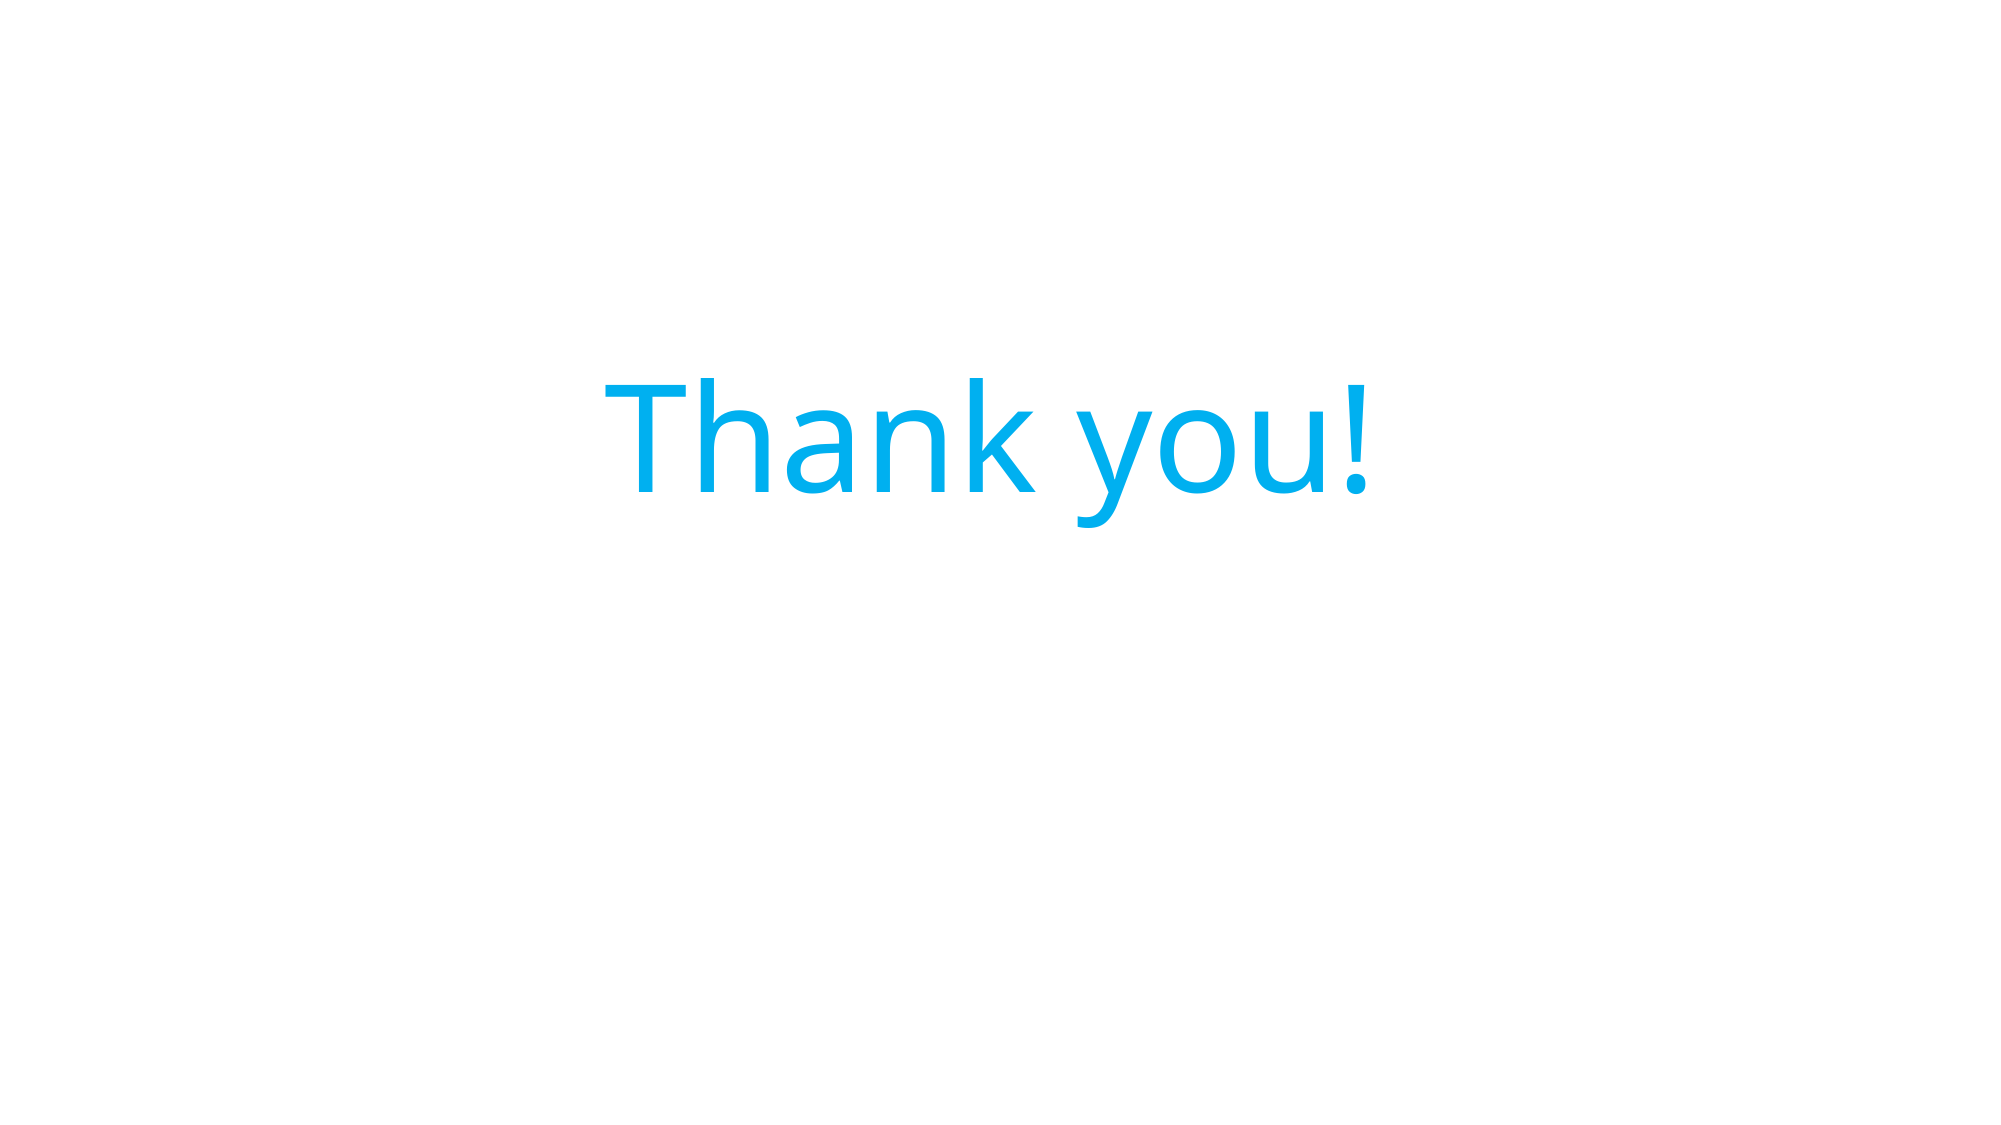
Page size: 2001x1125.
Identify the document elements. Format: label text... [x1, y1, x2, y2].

title Thank you! [128, 335, 1854, 554]
